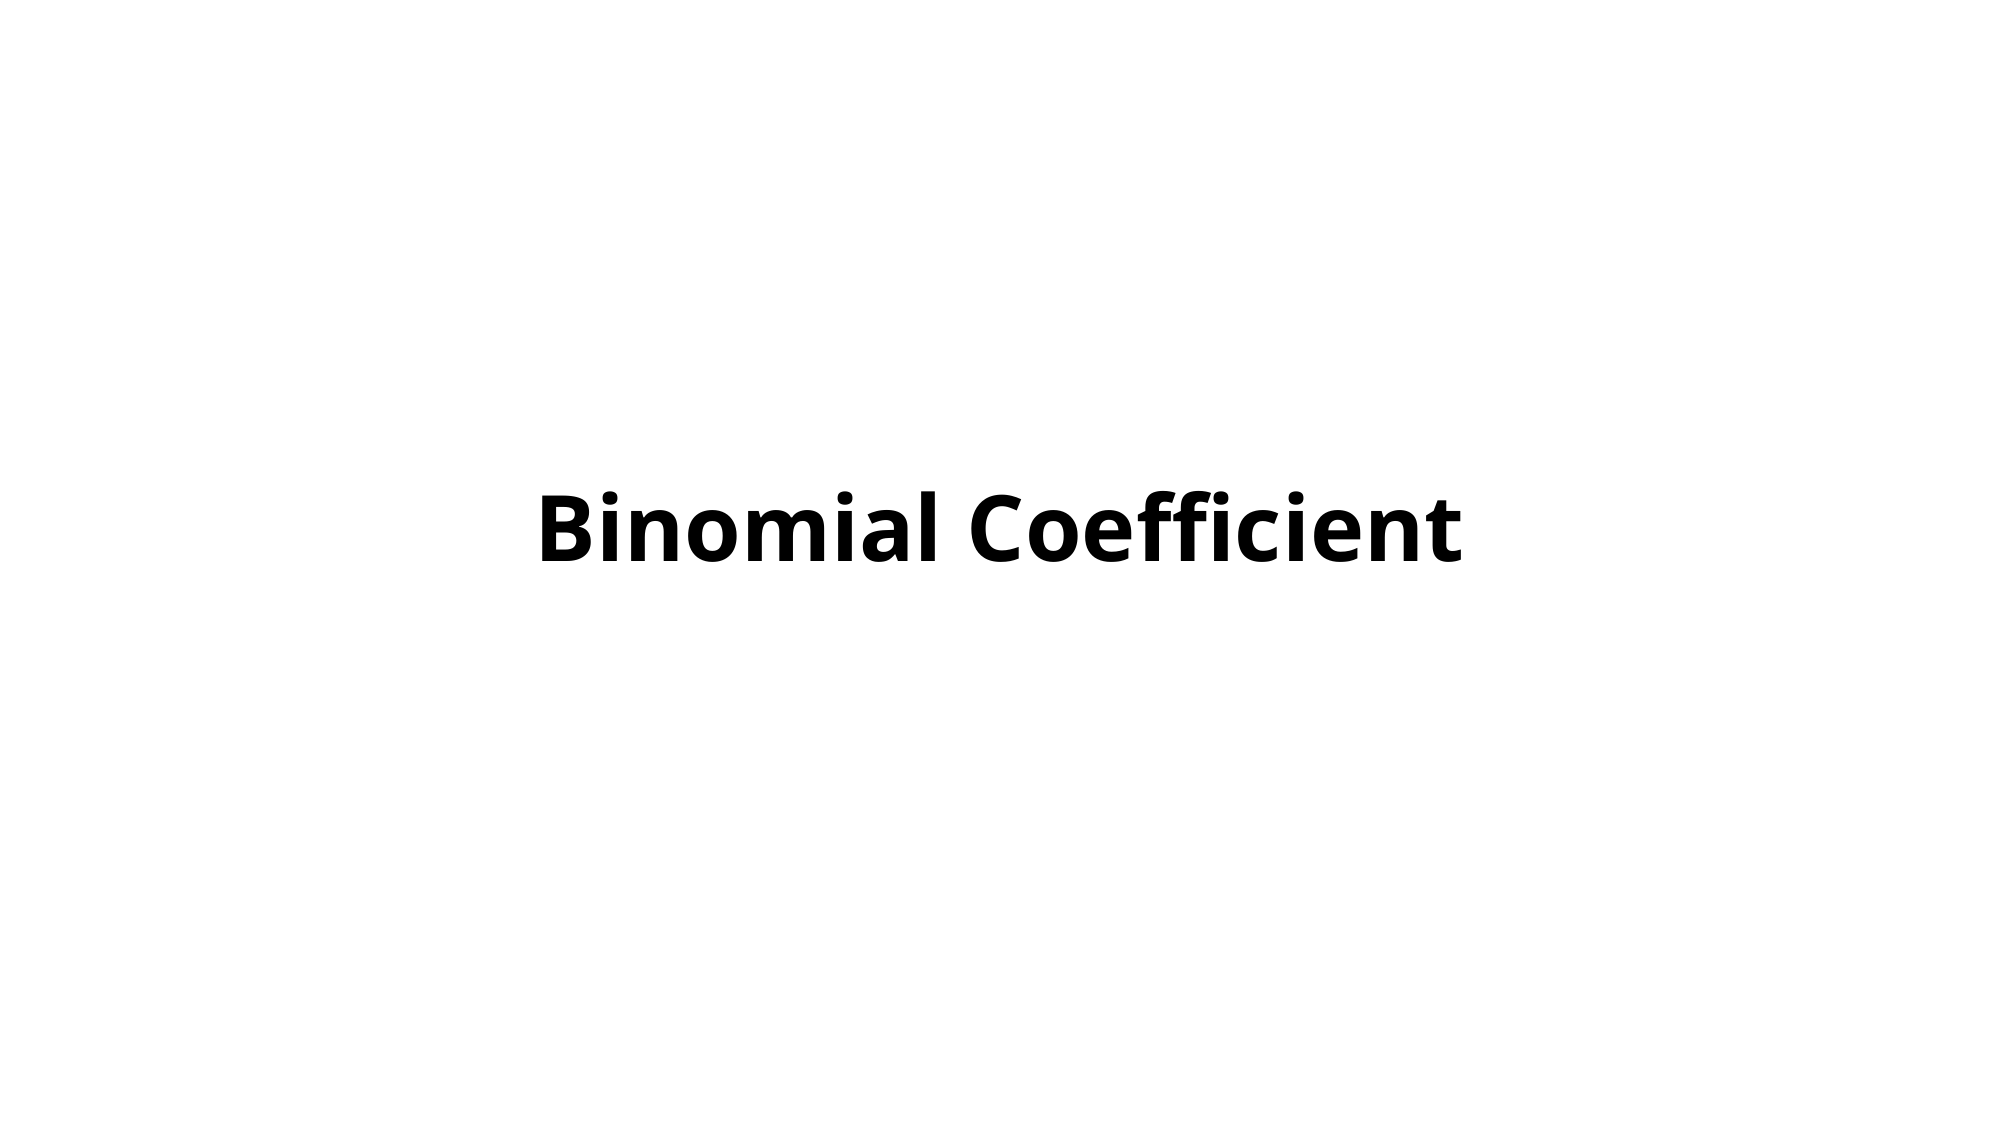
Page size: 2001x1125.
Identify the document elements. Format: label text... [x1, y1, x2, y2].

title Binomial Coefficient [137, 423, 1863, 641]
